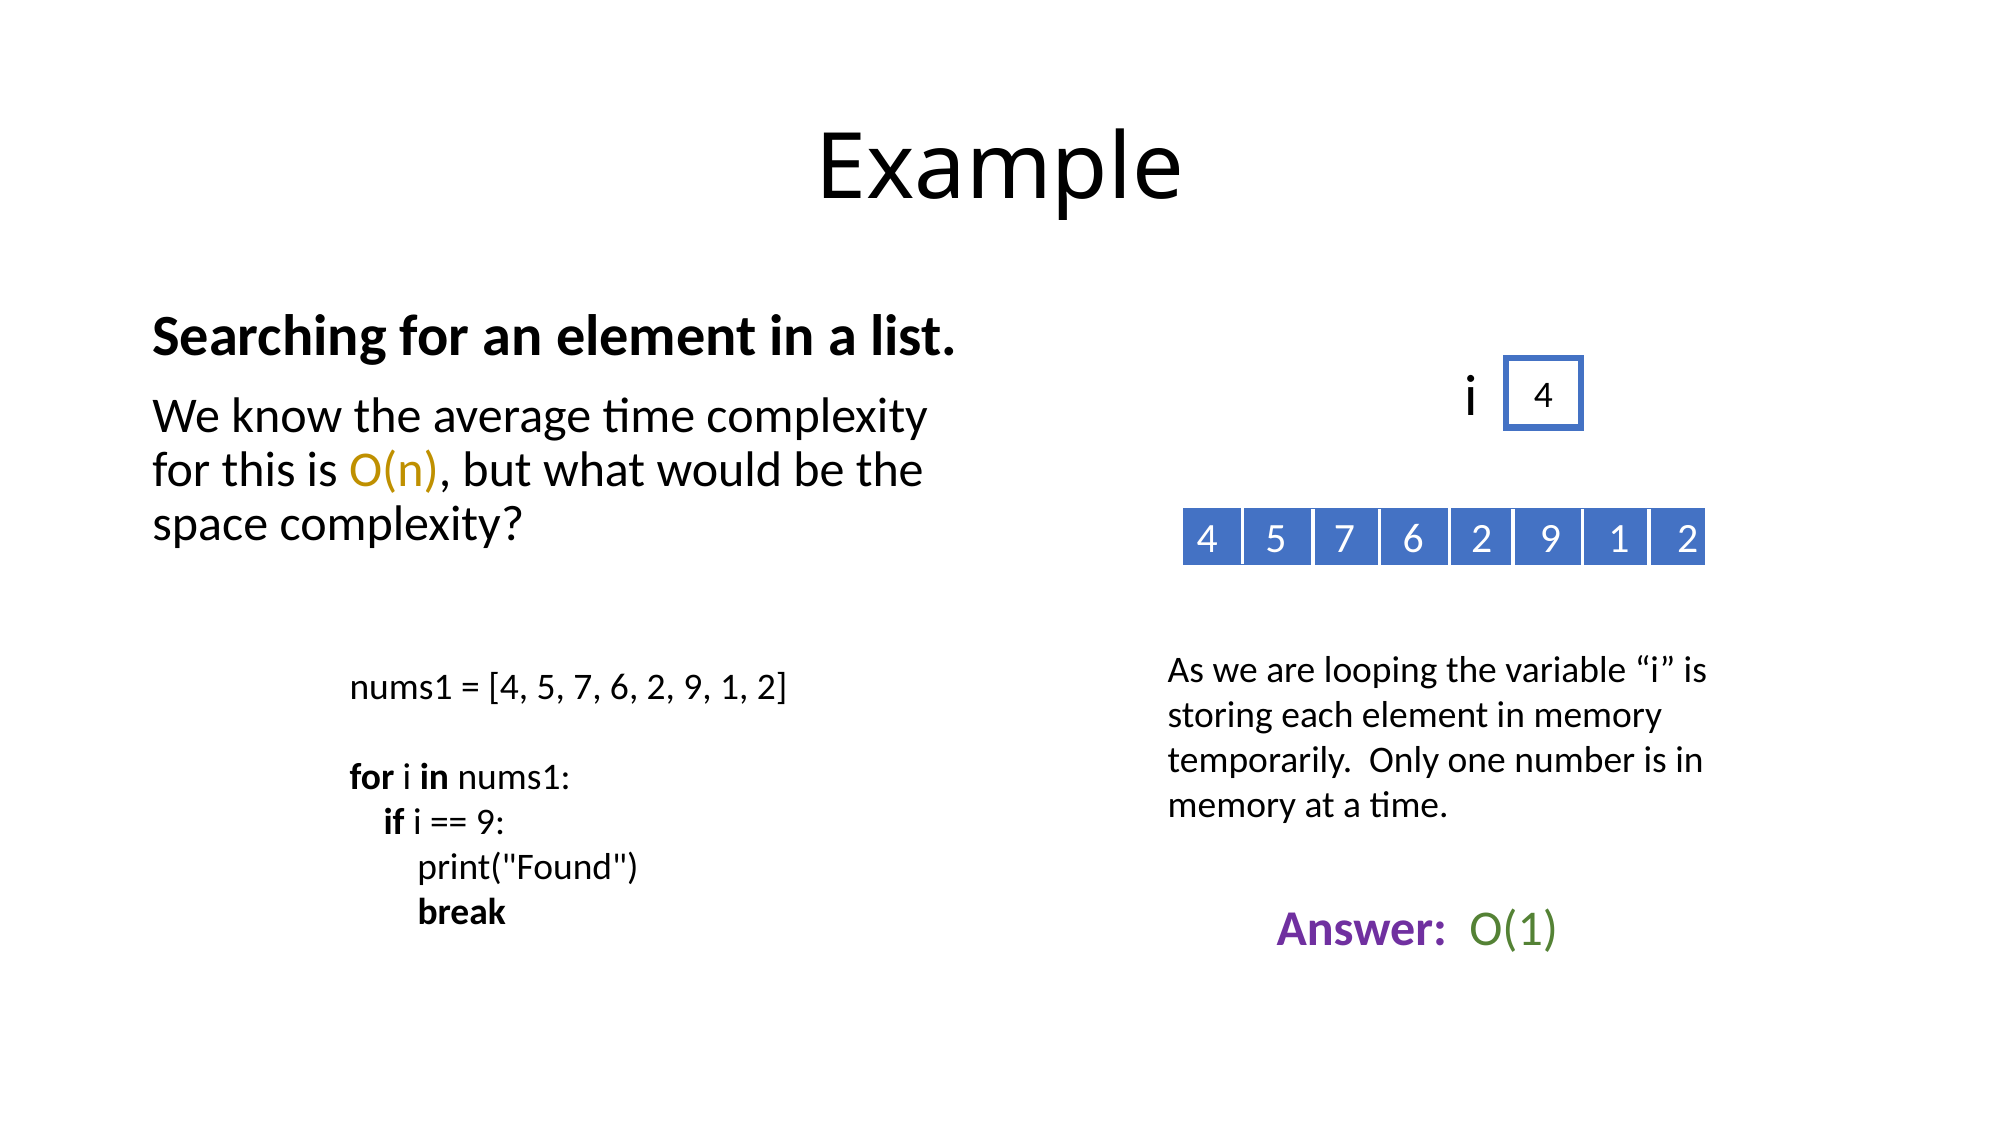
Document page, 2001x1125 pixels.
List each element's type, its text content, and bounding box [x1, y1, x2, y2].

text_box i [1449, 349, 1493, 435]
list Searching for an element in a list. We know the average time complexity for this is O(n), but what would be the space complexity? [137, 297, 1000, 1012]
text_box 4 5 7 6 2 9 1 2 [1181, 503, 1726, 569]
text_box As we are looping the variable “i” is storing each element in memory temporarily. Only one number is in memory at a time. [1152, 637, 1723, 833]
text_box 4 [1518, 362, 1568, 423]
title Example [137, 59, 1863, 278]
text_box nums1 = [4, 5, 7, 6, 2, 9, 1, 2] for i in nums1: if i == 9: print("Found") break [334, 654, 803, 940]
text_box [1505, 357, 1582, 429]
text_box Answer: O(1) [1261, 888, 1574, 964]
